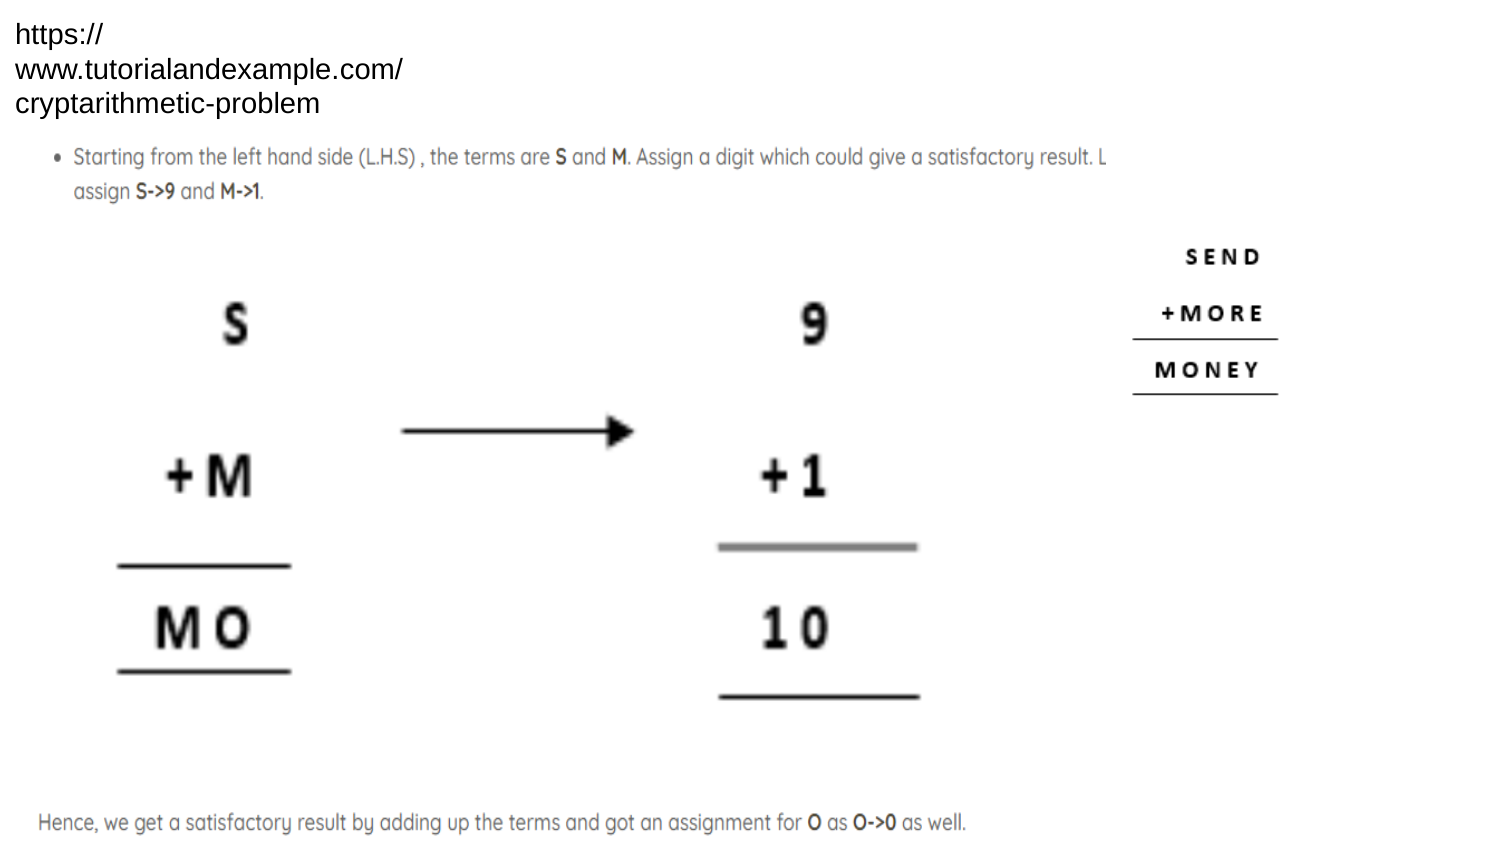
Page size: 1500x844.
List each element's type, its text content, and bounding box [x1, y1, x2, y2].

text_box https://www.tutorialandexample.com/cryptarithmetic-problem [0, 0, 493, 135]
picture [24, 121, 1310, 844]
